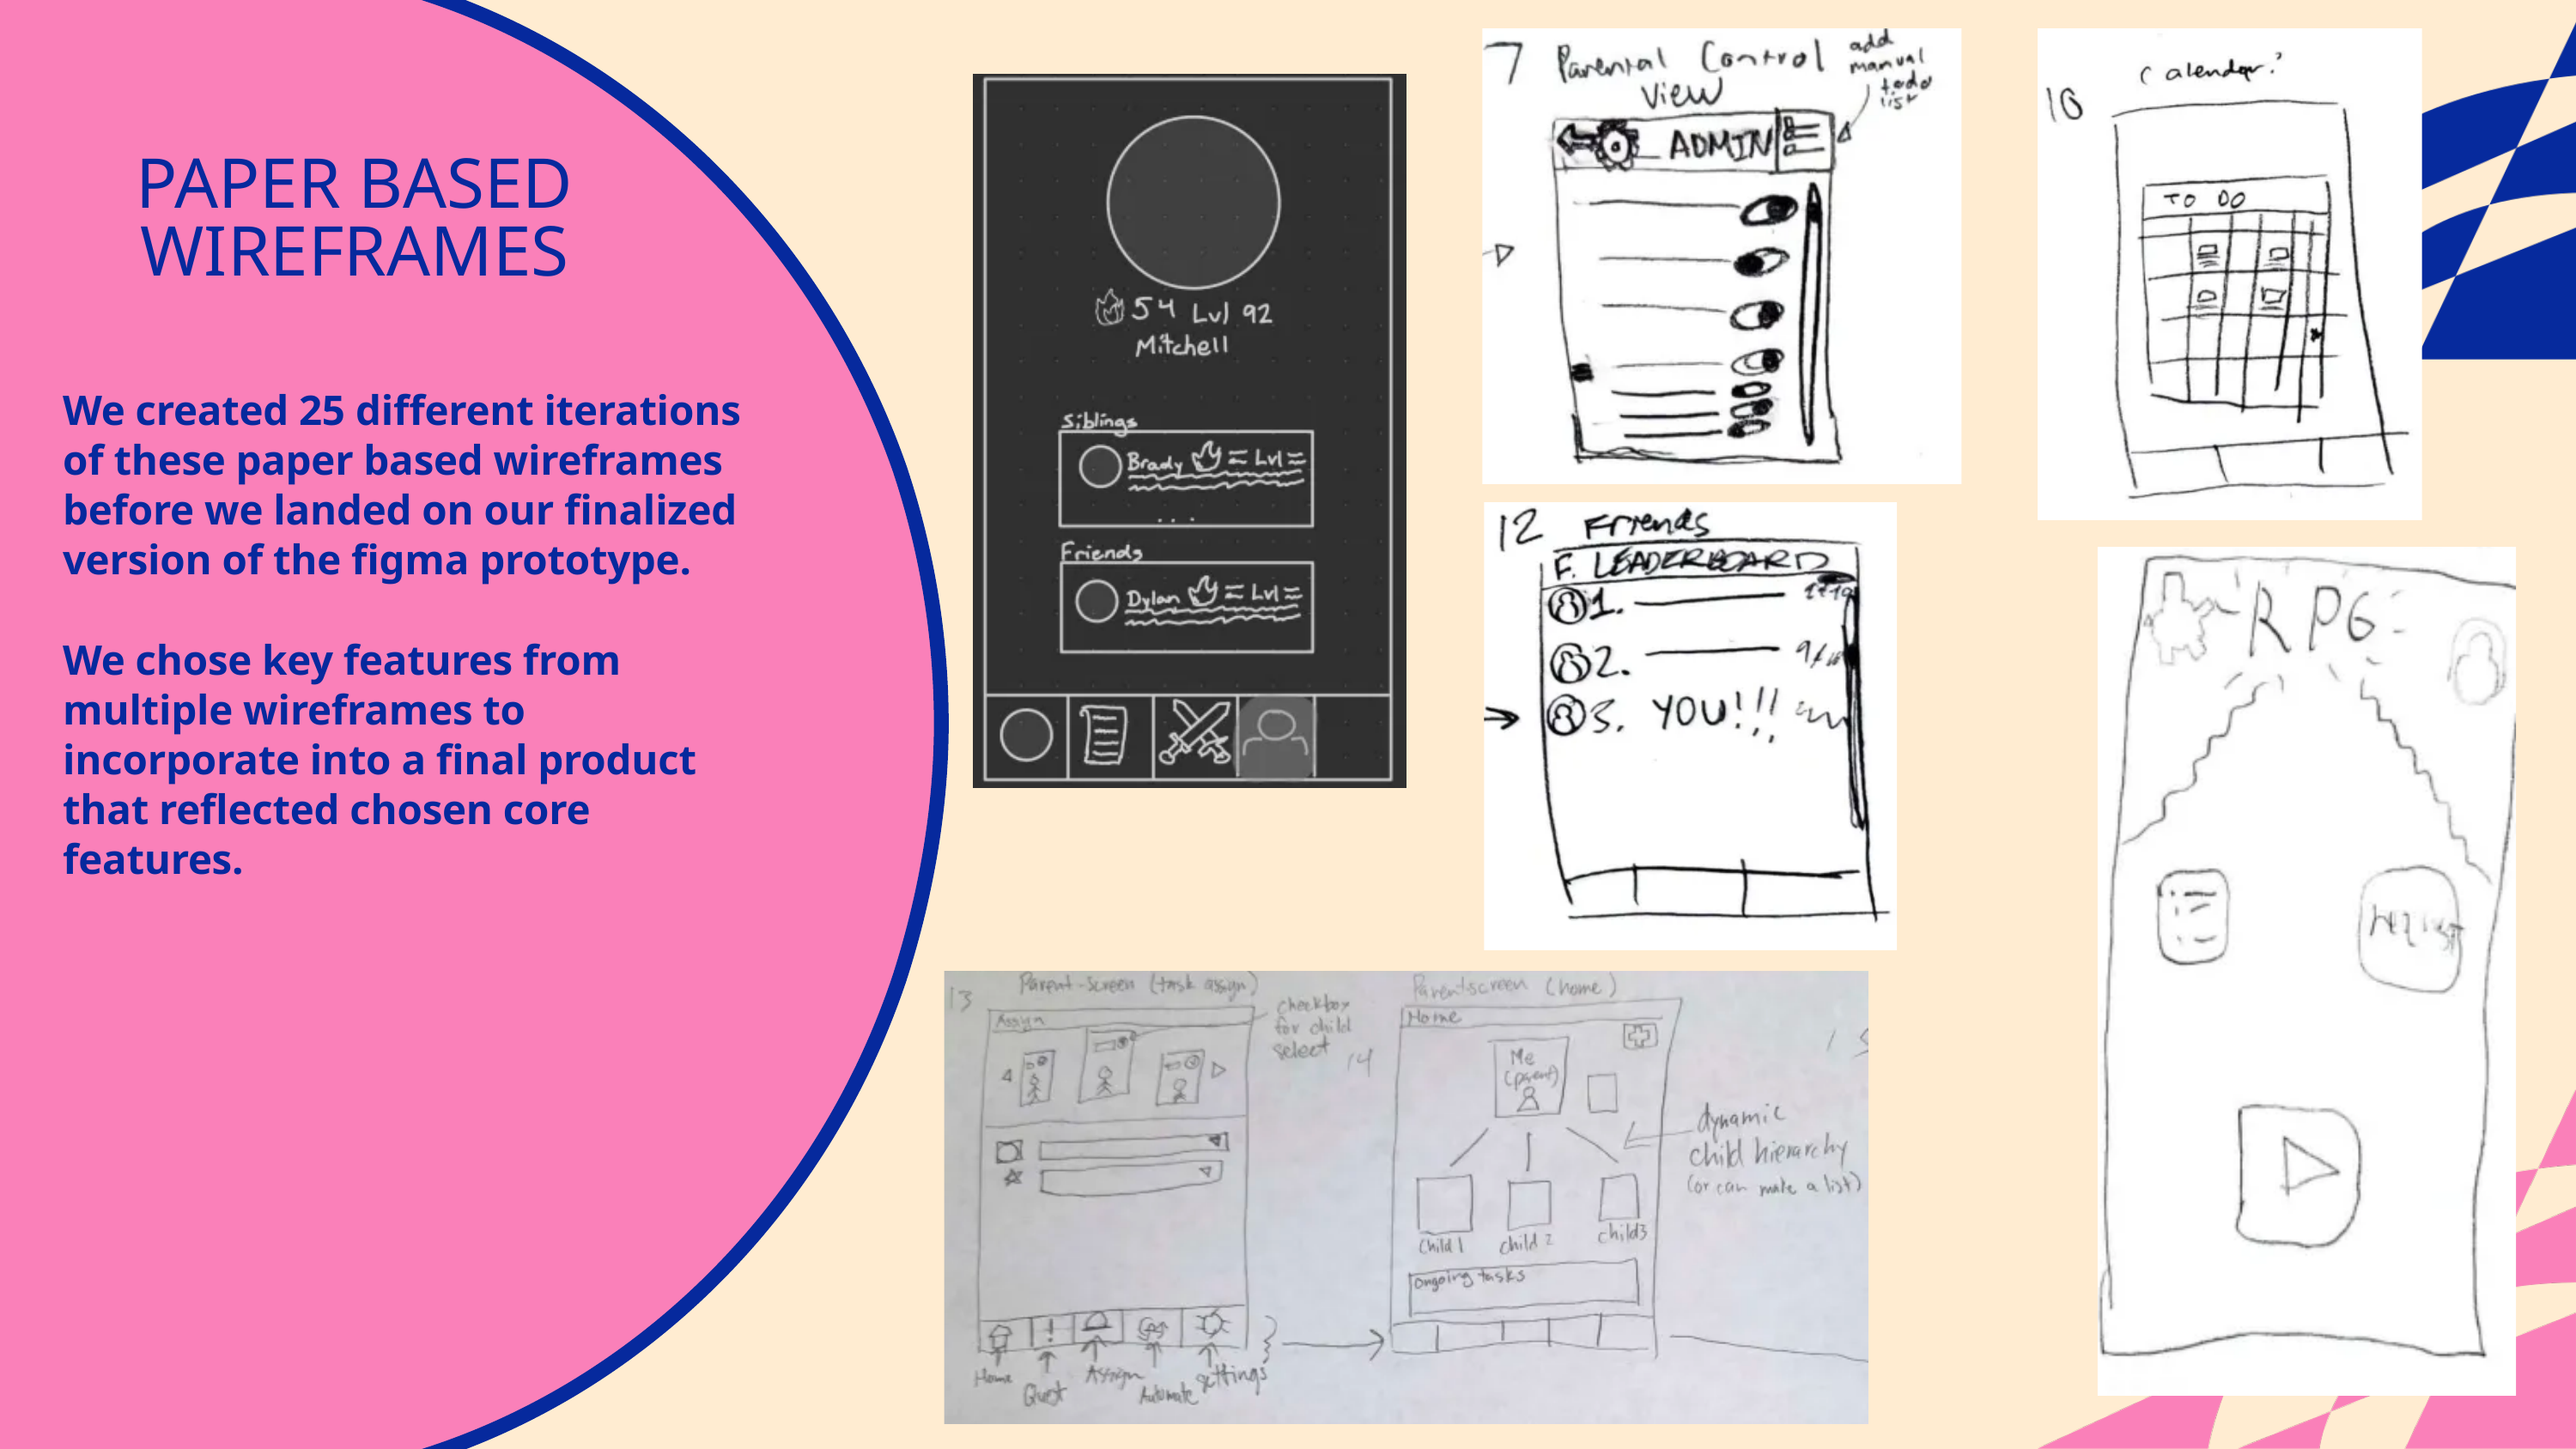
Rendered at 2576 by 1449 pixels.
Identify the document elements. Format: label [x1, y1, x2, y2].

text_box [2038, 1089, 2576, 1449]
text_box [1484, 502, 1898, 950]
text_box [1482, 28, 1962, 484]
text_box [1055, 74, 1406, 788]
text_box [944, 971, 1868, 1424]
text_box [0, 74, 1055, 1374]
text_box [2048, 0, 2576, 360]
text_box [2097, 547, 2517, 1396]
text_box [2038, 28, 2422, 521]
